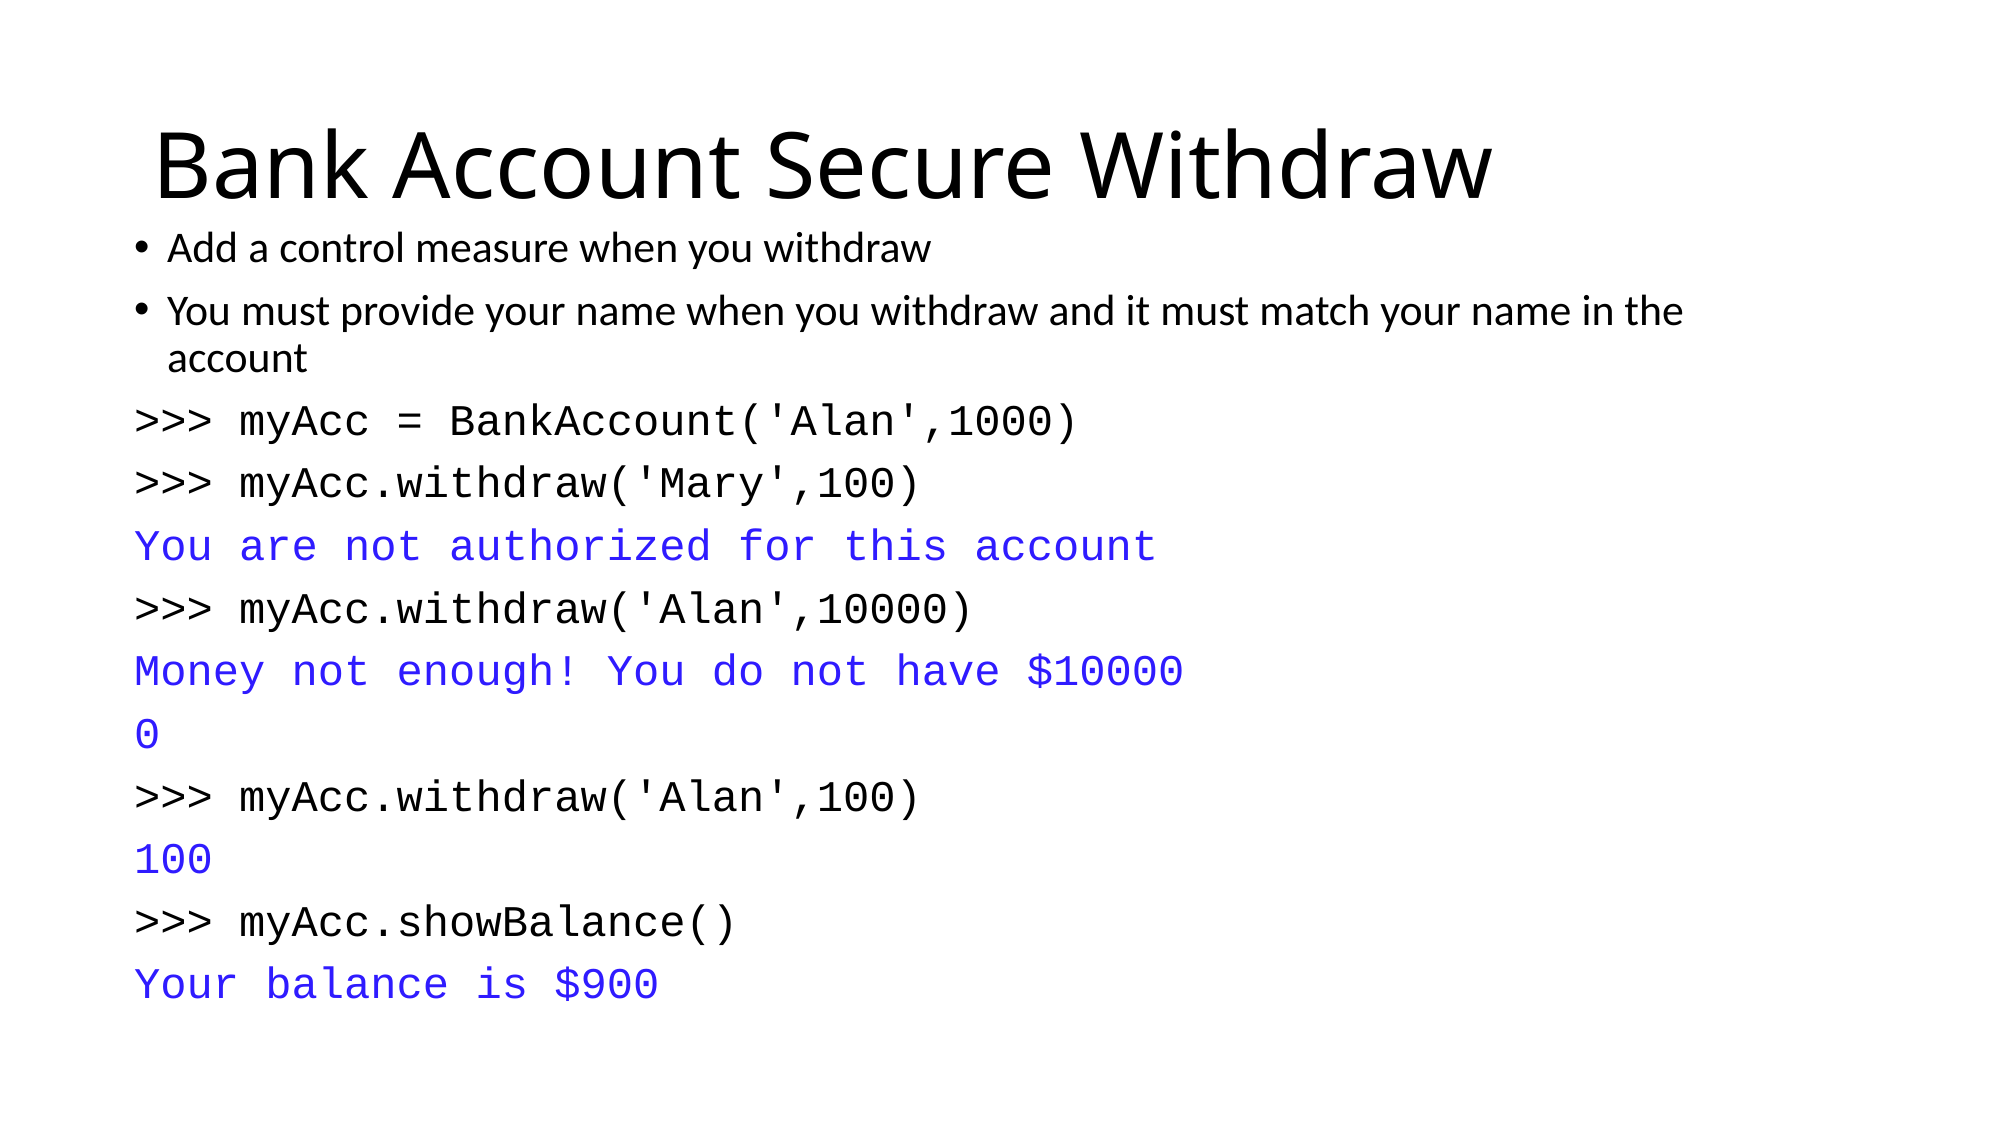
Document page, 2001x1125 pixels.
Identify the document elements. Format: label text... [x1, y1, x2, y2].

title Bank Account Secure Withdraw [137, 59, 1863, 278]
list Add a control measure when you withdraw You must provide your name when you withdraw and it must match your name in the account >>> myAcc = BankAccount('Alan',1000) >>> myAcc.withdraw('Mary',100) You are not authorized for this account >>> myAcc.withdraw('Alan',10000) Money not enough! You do not have $10000 0 >>> myAcc.withdraw('Alan',100) 100 >>> myAcc.showBalance() Your balance is $900 [119, 217, 1845, 1024]
